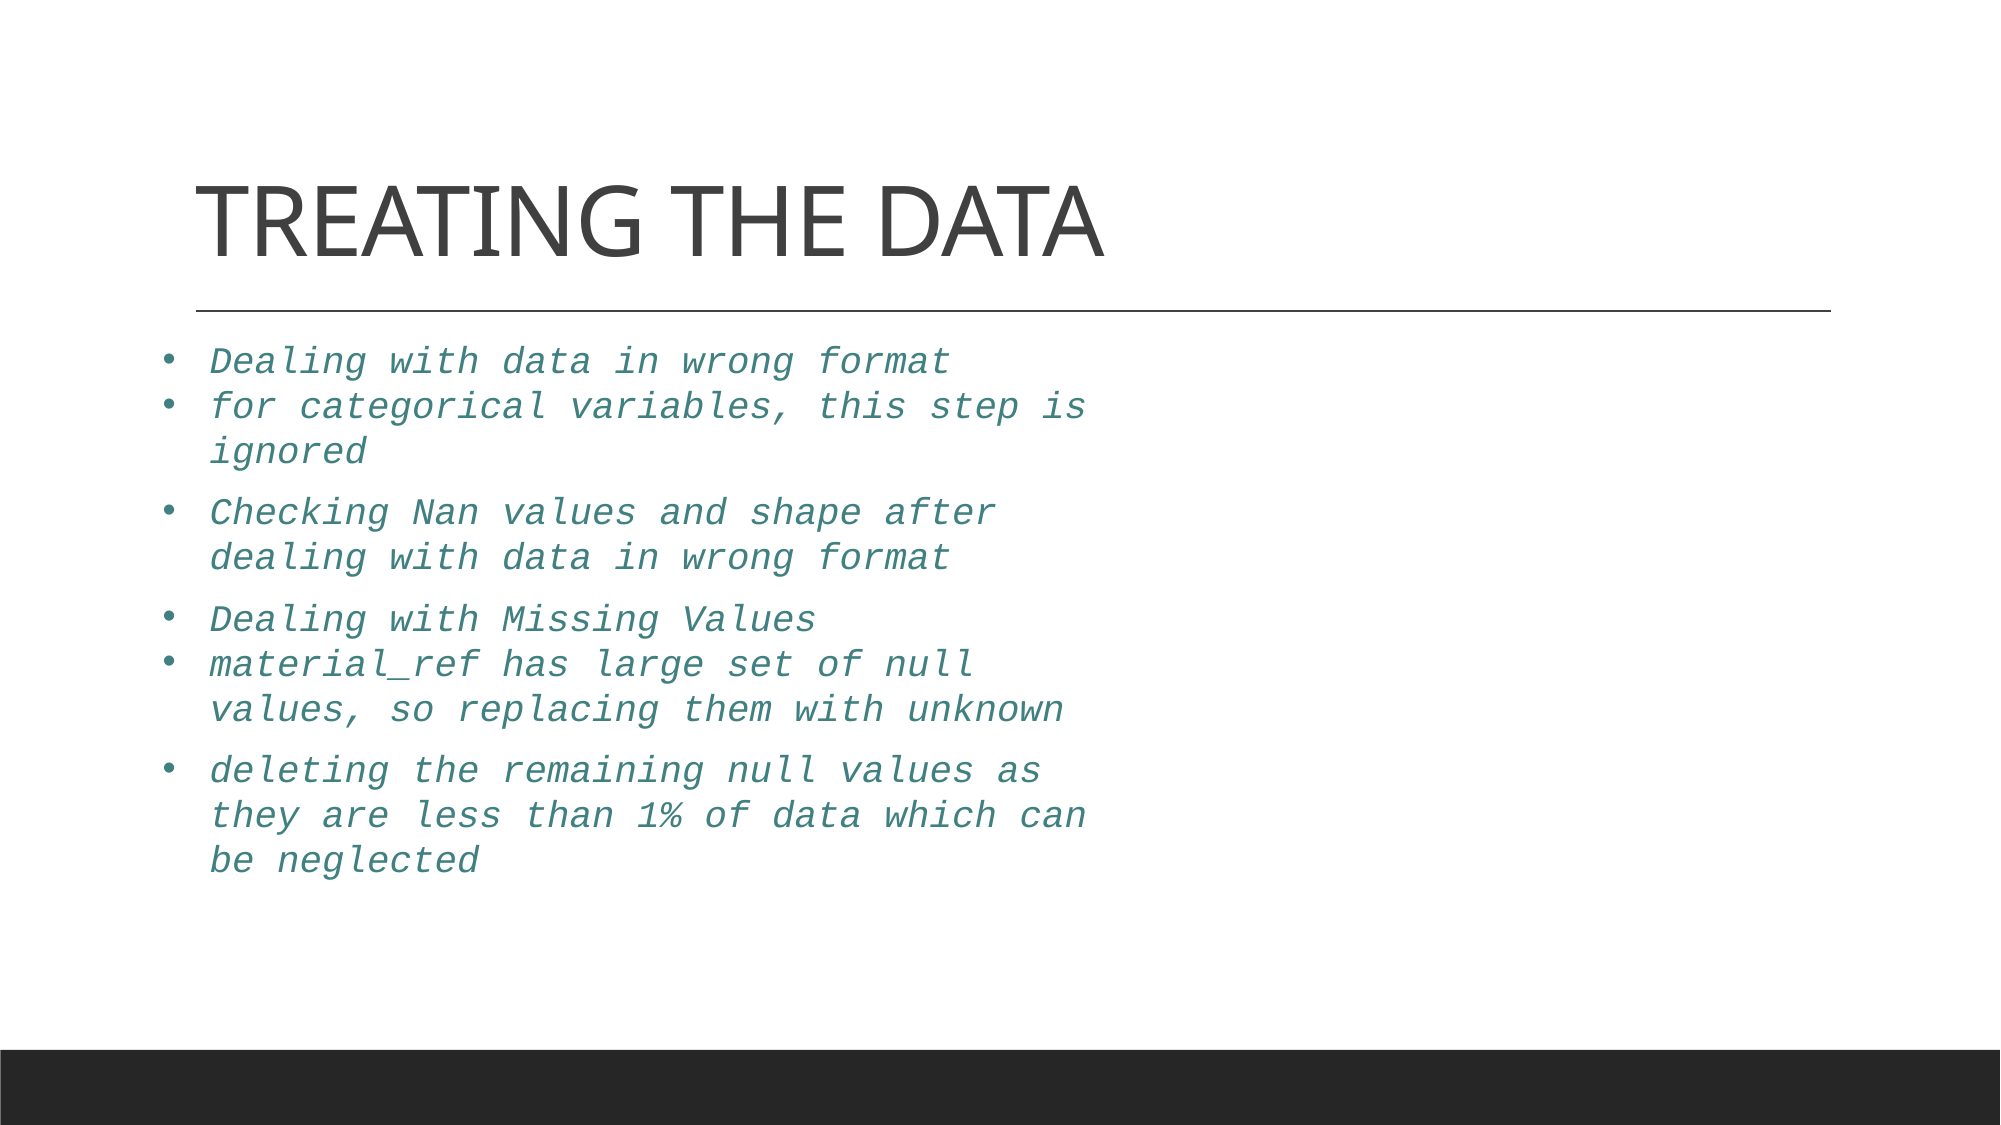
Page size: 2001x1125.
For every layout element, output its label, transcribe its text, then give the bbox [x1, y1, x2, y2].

text_box Dealing with Missing Values material_ref has large set of null values, so replacing them with unknown [147, 586, 1149, 736]
text_box Dealing with data in wrong format for categorical variables, this step is ignored [147, 328, 1149, 479]
text_box deleting the remaining null values as they are less than 1% of data which can be neglected [147, 737, 1149, 888]
text_box Checking Nan values and shape after dealing with data in wrong format [147, 479, 1149, 585]
title TREATING THE DATA [180, 47, 1830, 285]
